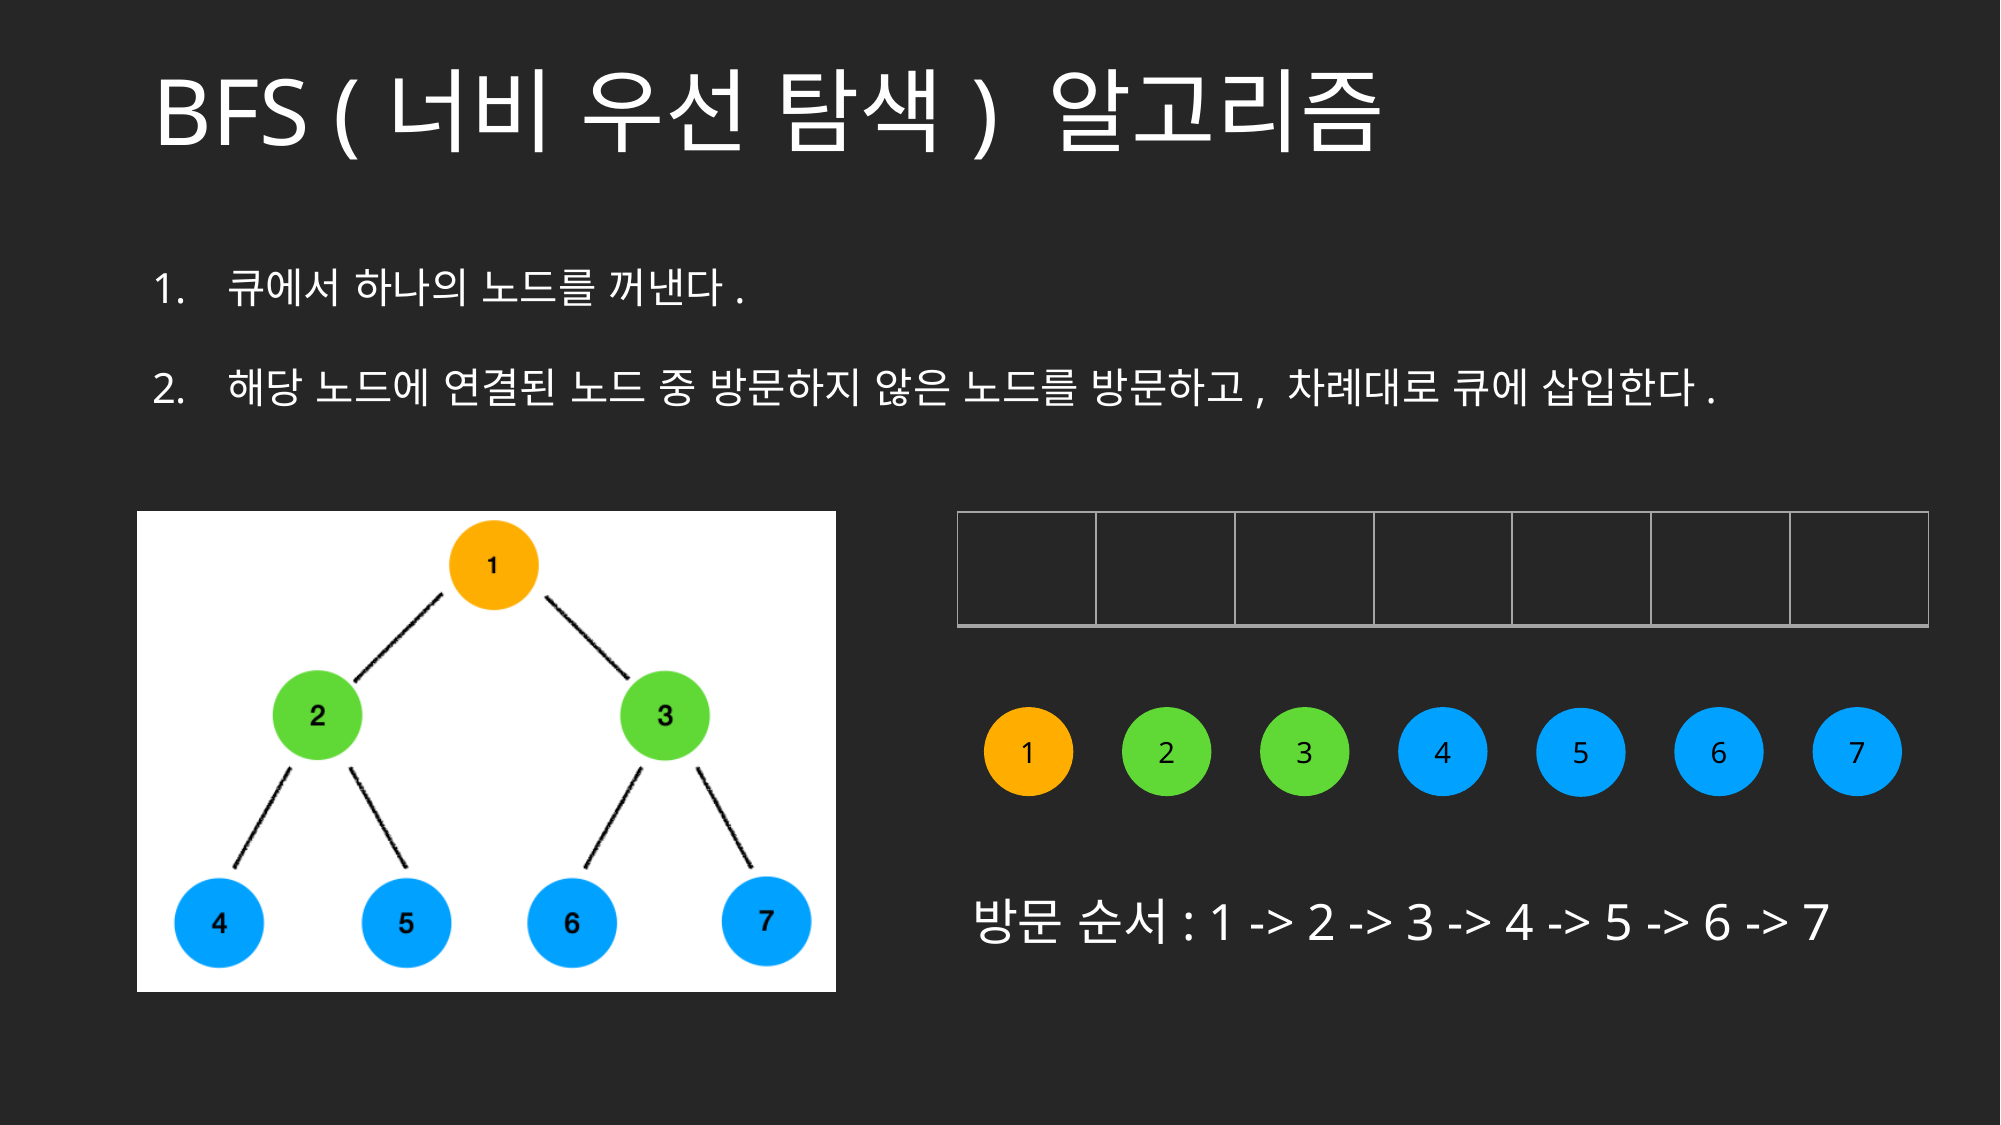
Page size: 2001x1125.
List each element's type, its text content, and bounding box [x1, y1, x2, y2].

text_box 2 [1121, 706, 1213, 798]
table_header [1097, 513, 1234, 624]
text_box 6 [1673, 706, 1765, 798]
table_header [958, 513, 1095, 624]
text_box 3 [1259, 706, 1351, 798]
table_header [1375, 513, 1511, 624]
table_header [1236, 513, 1373, 624]
text_box 4 [1397, 706, 1489, 798]
table_header [1513, 513, 1650, 624]
text_box 1 [982, 706, 1075, 798]
text_box 큐에서 하나의 노드를 꺼낸다. 해당 노드에 연결된 노드 중 방문하지 않은 노드를 방문하고, 차례대로 큐에 삽입한다. [137, 204, 1863, 419]
picture [137, 511, 836, 992]
text_box 방문 순서: 1 -> 2 -> 3 -> 4 -> 5 -> 6 -> 7 [957, 883, 1929, 958]
text_box BFS (너비 우선 탐색) 알고리즘 [137, 27, 1863, 192]
text_box 7 [1811, 706, 1904, 798]
table_header [1652, 513, 1789, 624]
text_box 5 [1535, 706, 1627, 798]
table_header [1791, 513, 1928, 624]
